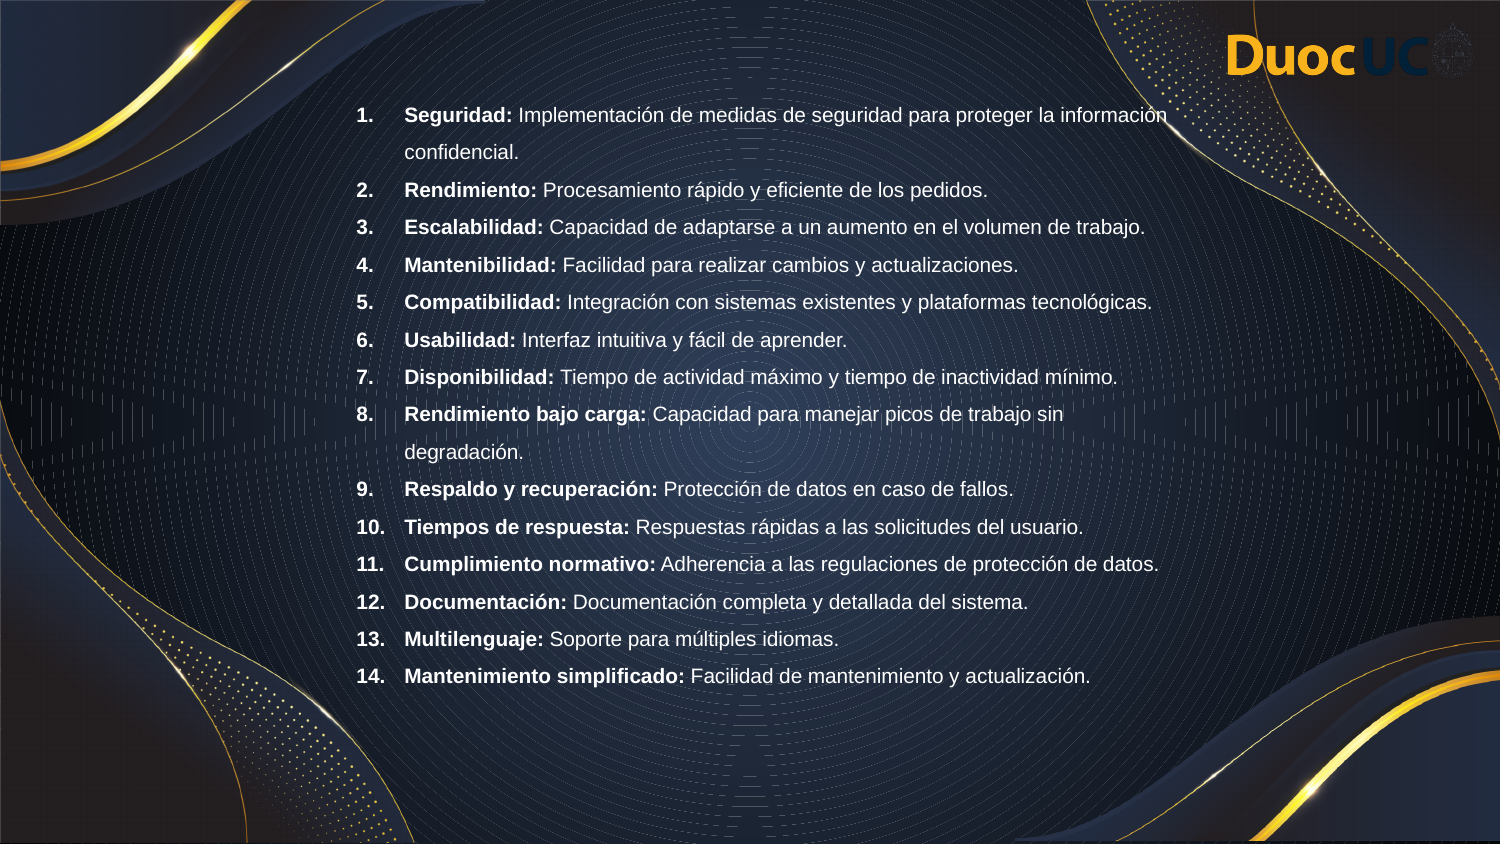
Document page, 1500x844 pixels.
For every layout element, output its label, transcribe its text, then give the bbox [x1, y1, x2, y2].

picture [1, 361, 447, 843]
picture [1, 1, 485, 225]
picture [1015, 616, 1500, 841]
picture [1054, 1, 1500, 483]
text_box Seguridad: Implementación de medidas de seguridad para proteger la información confidencial. Rendimiento: Procesamiento rápido y eficiente de los pedidos. Escalabilidad: Capacidad de adaptarse a un aumento en el volumen de trabajo. Mantenibilidad: Facilidad para realizar cambios y actualizaciones. Compatibilidad: Integración con sistemas existentes y plataformas tecnológicas. Usabilidad: Interfaz intuitiva y fácil de aprender. Disponibilidad: Tiempo de actividad máximo y tiempo de inactividad mínimo. Rendimiento bajo carga: Capacidad para manejar picos de trabajo sin degradación. Respaldo y recuperación: Protección de datos en caso de fallos. Tiempos de respuesta: Respuestas rápidas a las solicitudes del usuario. Cumplimiento normativo: Adherencia a las regulaciones de protección de datos. Documentación: Documentación completa y detallada del sistema. Multilenguaje: Soporte para múltiples idiomas. Mantenimiento simplificado: Facilidad de mantenimiento y actualización. [314, 74, 1186, 826]
